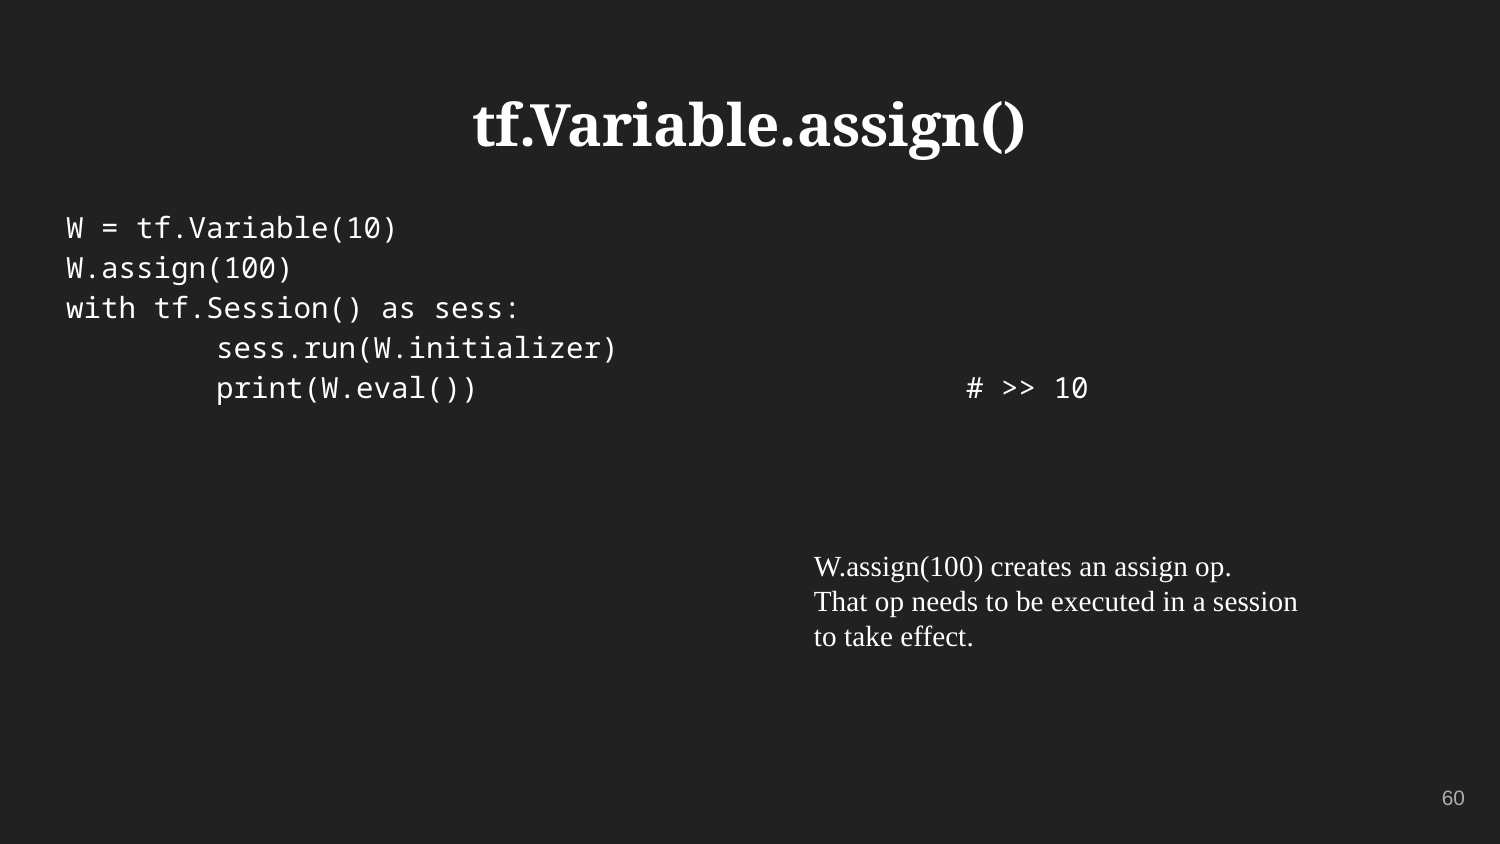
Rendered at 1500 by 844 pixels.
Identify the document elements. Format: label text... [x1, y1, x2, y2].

title tf.Variable.assign() [51, 72, 1449, 167]
text_box W.assign(100) creates an assign op. That op needs to be executed in a session to take effect. [798, 532, 1337, 703]
list W = tf.Variable(10) W.assign(100) with tf.Session() as sess: sess.run(W.initializer) print(W.eval()) # >> 10 [51, 189, 1449, 811]
slide_number ‹#› [1389, 764, 1480, 830]
